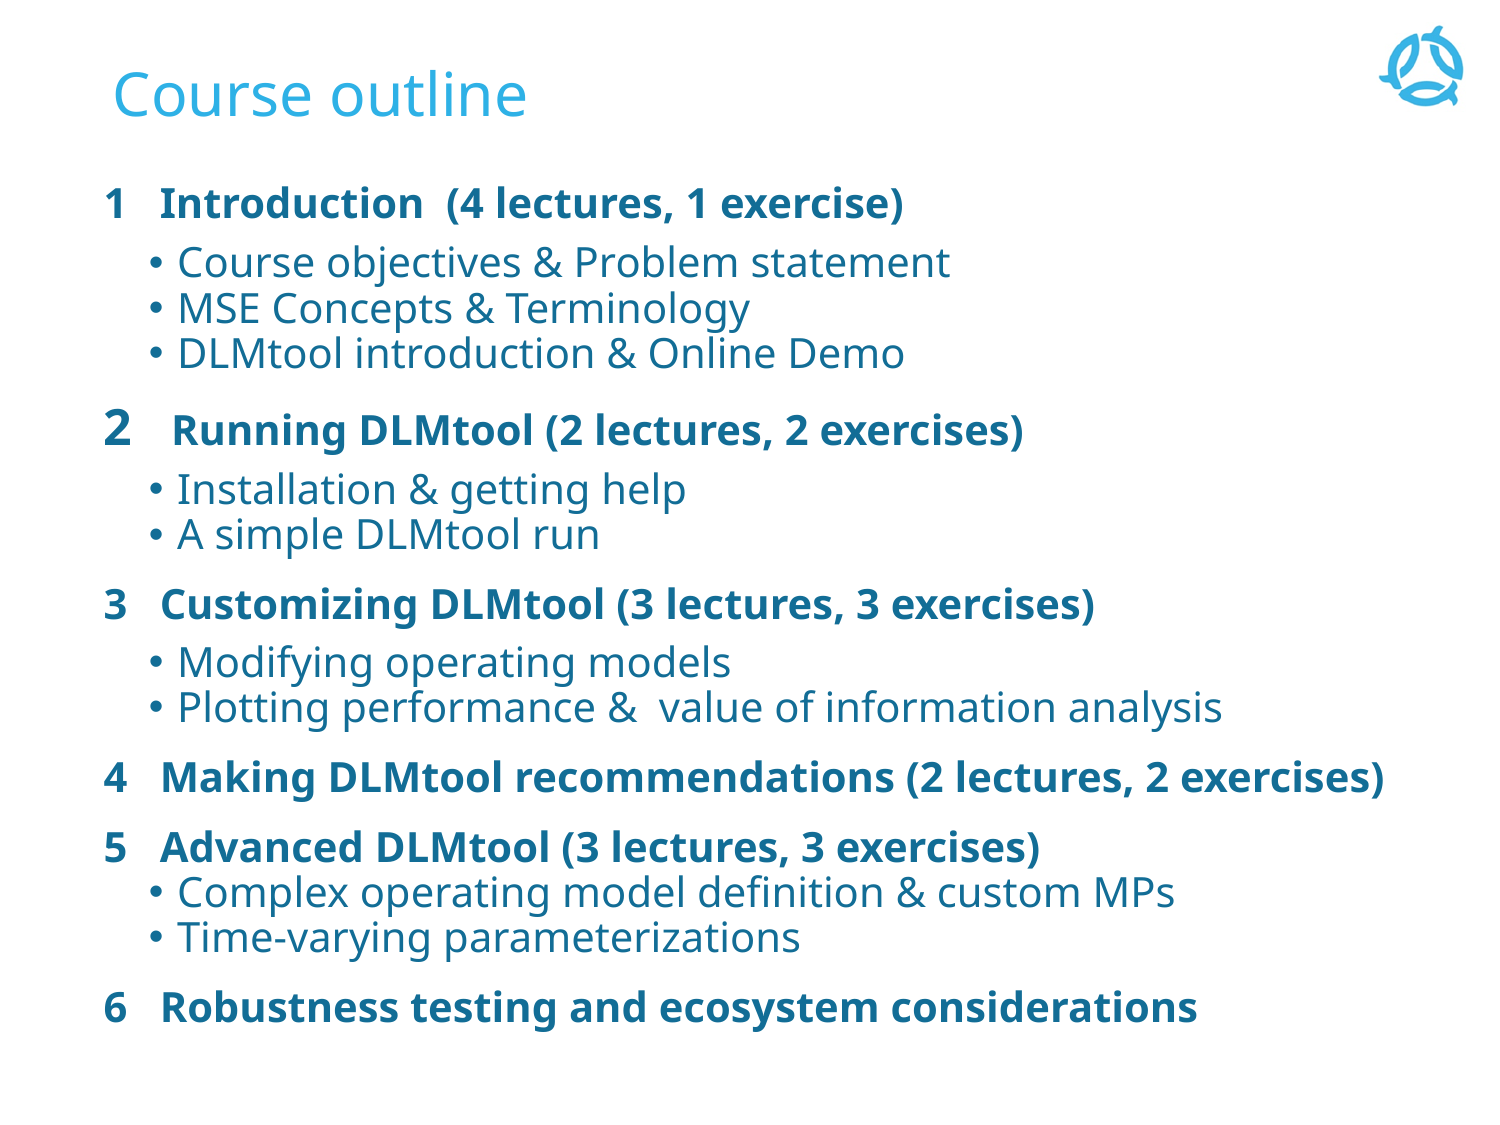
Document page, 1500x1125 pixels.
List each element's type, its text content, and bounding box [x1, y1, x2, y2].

title Course outline [97, 56, 1392, 138]
picture [1376, 22, 1471, 112]
list 1 Introduction (4 lectures, 1 exercise) Course objectives & Problem statement MSE Concepts & Terminology DLMtool introduction & Online Demo 2 Running DLMtool (2 lectures, 2 exercises) Installation & getting help A simple DLMtool run 3 Customizing DLMtool (3 lectures, 3 exercises) Modifying operating models Plotting performance & value of information analysis 4 Making DLMtool recommendations (2 lectures, 2 exercises) 5 Advanced DLMtool (3 lectures, 3 exercises) Complex operating model definition & custom MPs Time-varying parameterizations 6 Robustness testing and ecosystem considerations [88, 167, 1433, 1049]
